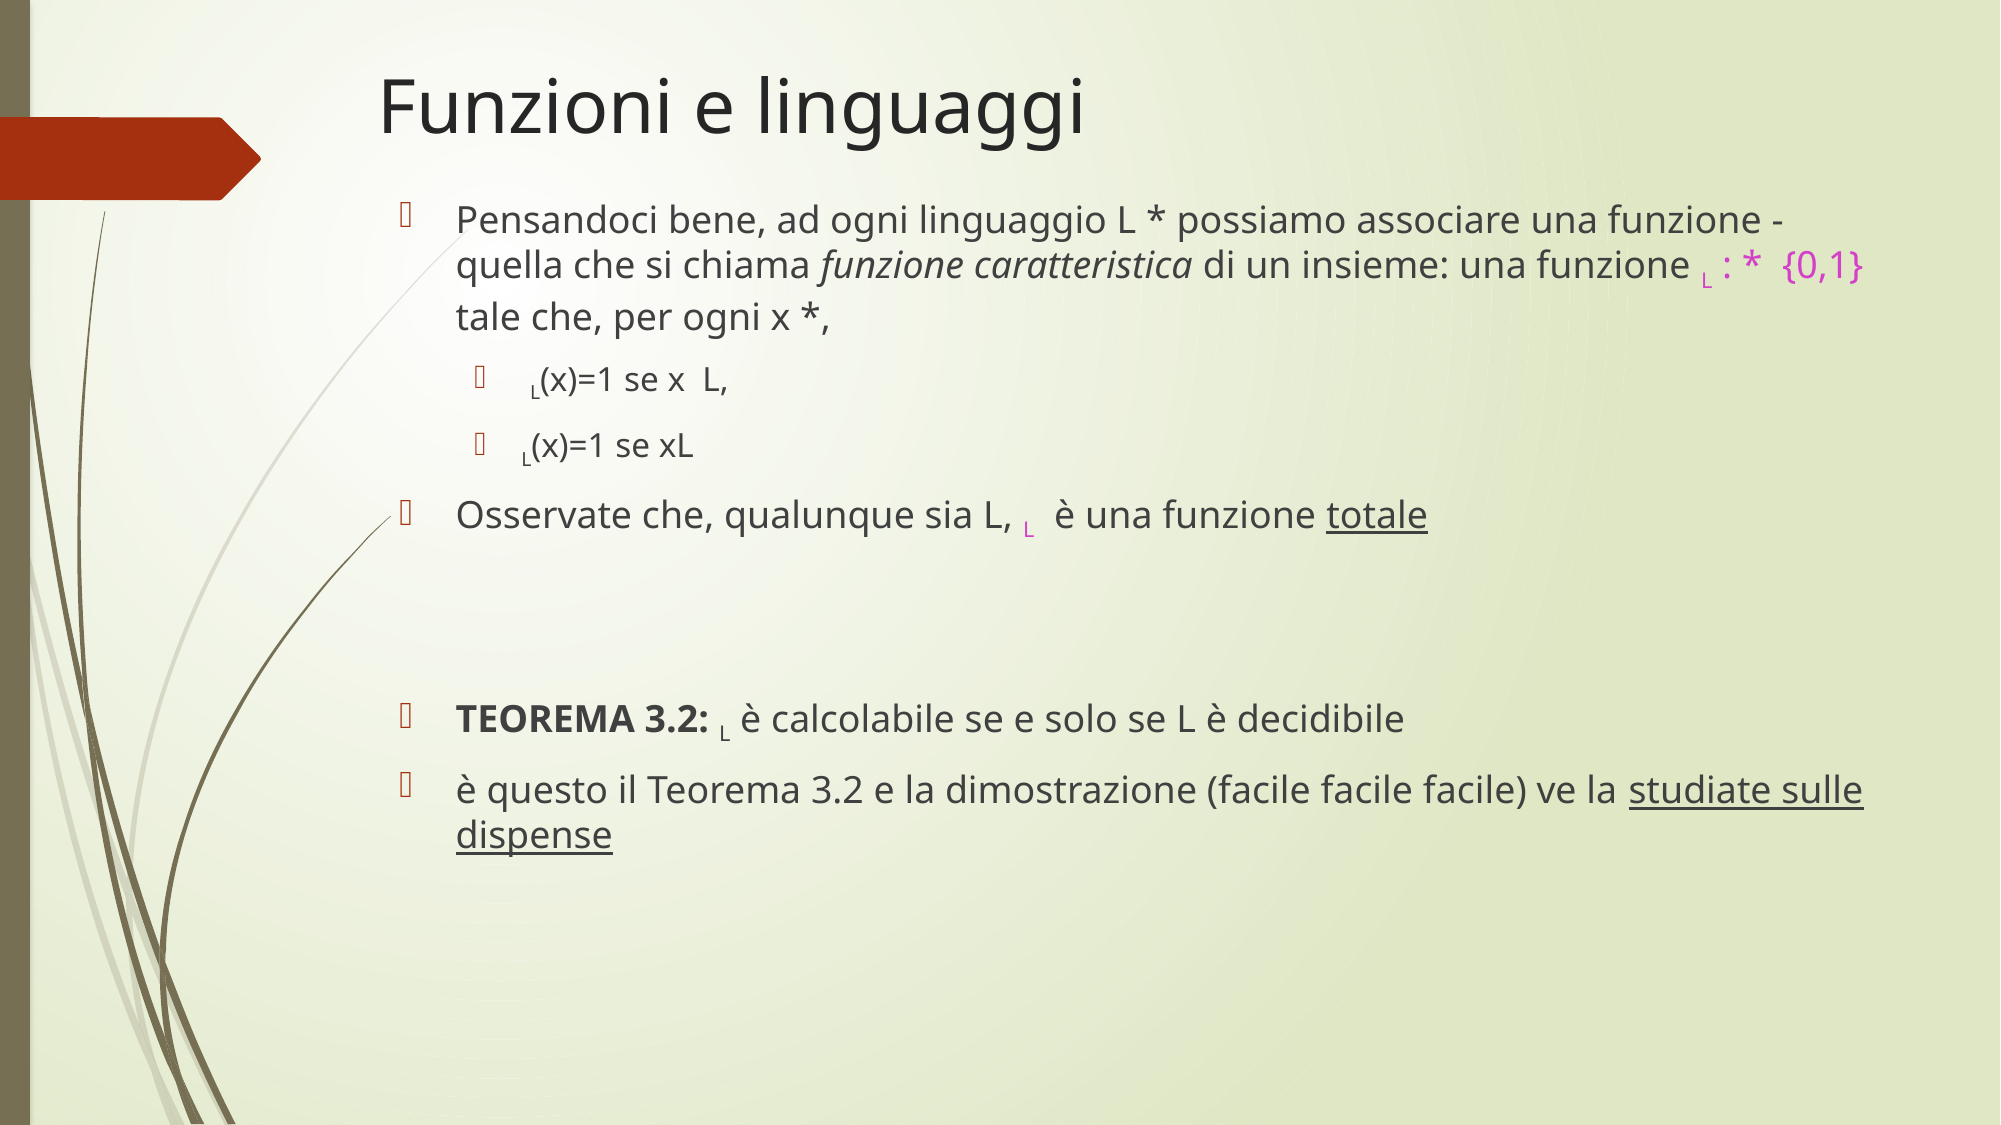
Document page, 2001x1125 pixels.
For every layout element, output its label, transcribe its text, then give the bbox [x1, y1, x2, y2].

title Funzioni e linguaggi [362, 50, 1961, 189]
